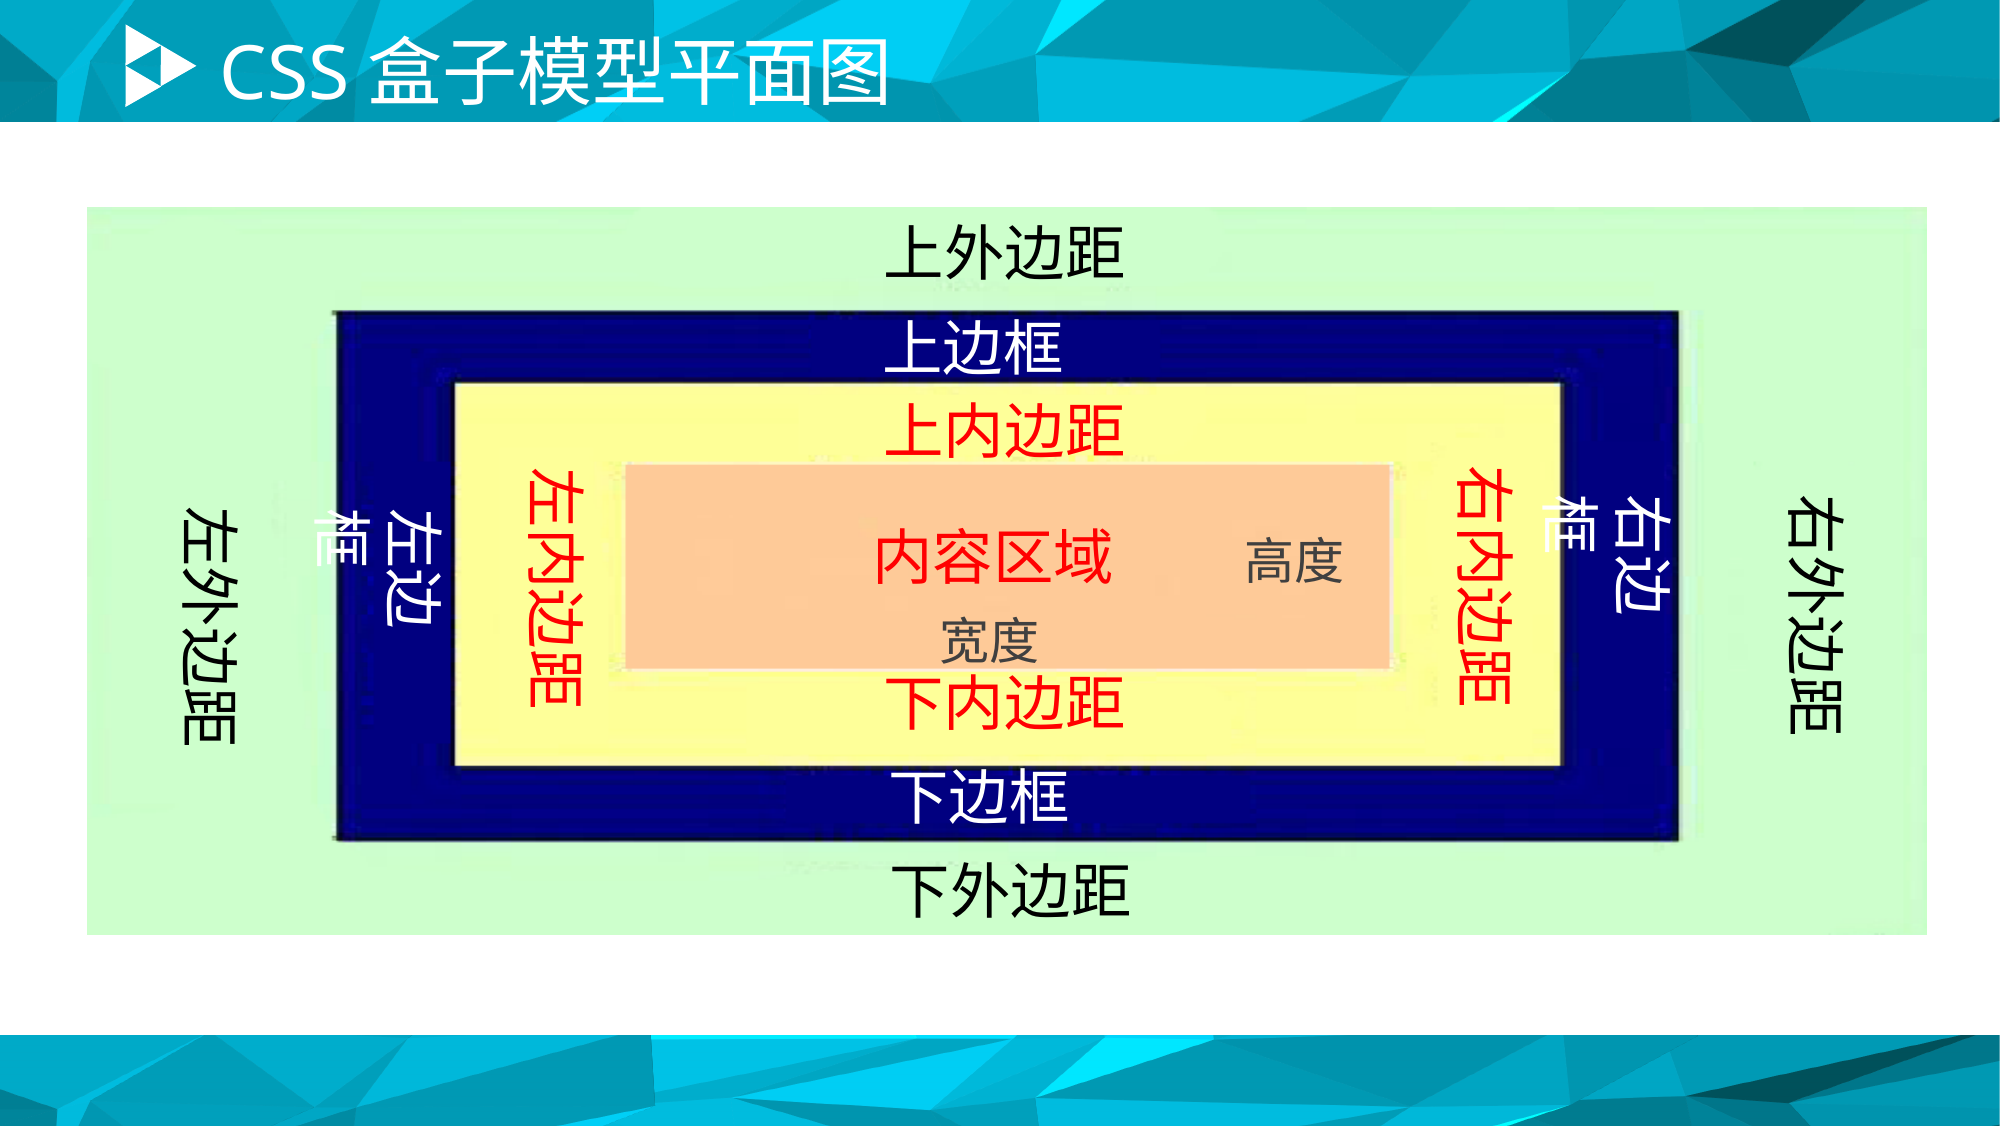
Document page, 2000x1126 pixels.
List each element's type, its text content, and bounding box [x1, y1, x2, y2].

picture [0, 0, 2000, 122]
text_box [356, 302, 1688, 840]
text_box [497, 385, 1531, 746]
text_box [151, 208, 1862, 935]
title CSS盒子模型平面图 [201, 23, 1927, 127]
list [87, 207, 1927, 935]
picture [0, 1035, 2000, 1126]
